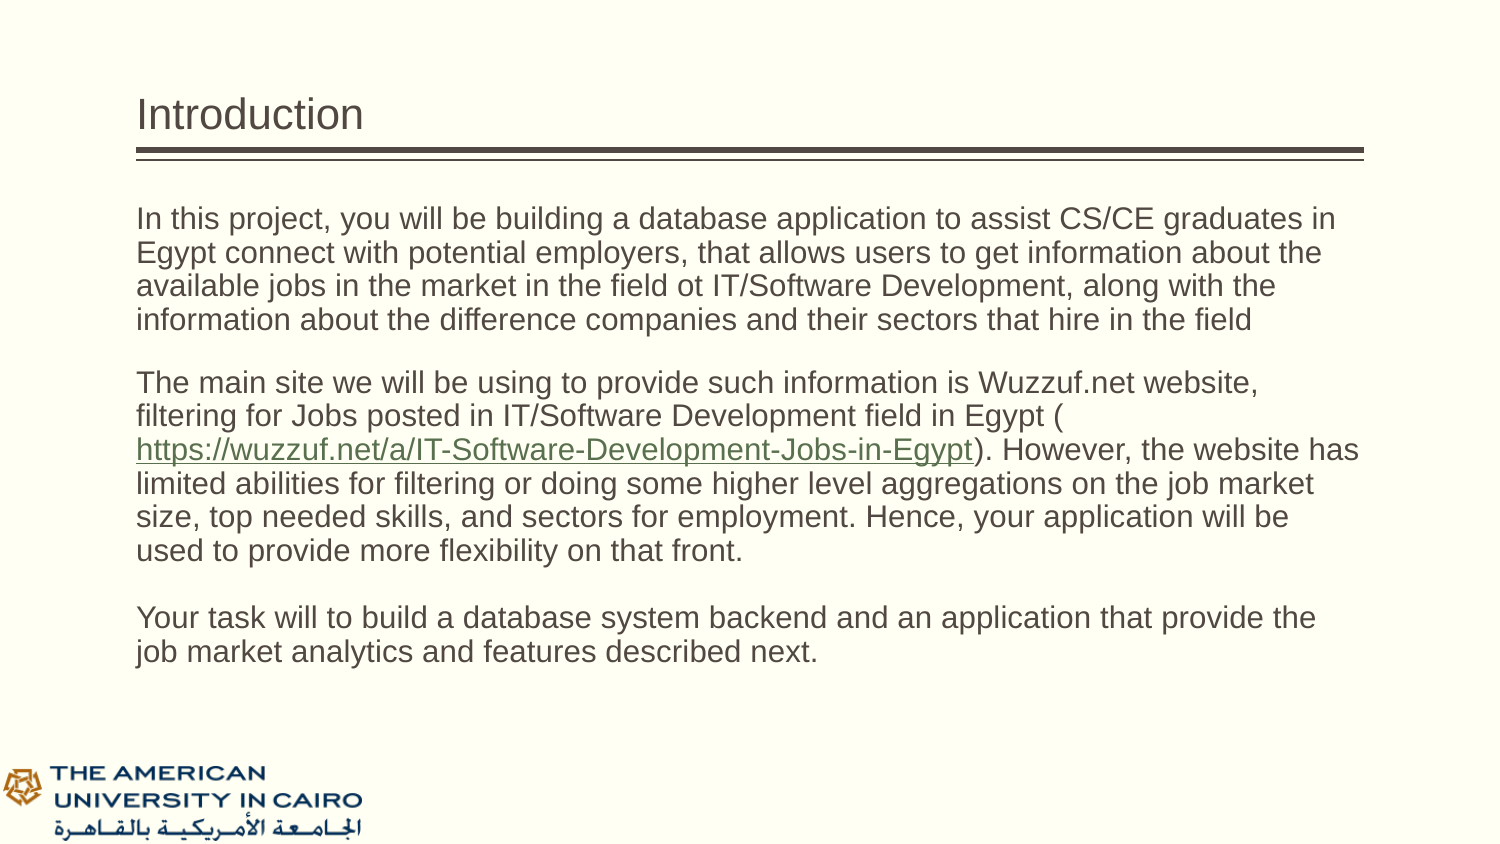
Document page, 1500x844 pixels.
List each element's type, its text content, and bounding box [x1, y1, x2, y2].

list In this project, you will be building a database application to assist CS/CE graduates in Egypt connect with potential employers, that allows users to get information about the available jobs in the market in the field ot IT/Software Development, along with the information about the difference companies and their sectors that hire in the field The main site we will be using to provide such information is Wuzzuf.net website, filtering for Jobs posted in IT/Software Development field in Egypt (https://wuzzuf.net/a/IT-Software-Development-Jobs-in-Egypt). However, the website has limited abilities for filtering or doing some higher level aggregations on the job market size, top needed skills, and sectors for employment. Hence, your application will be used to provide more flexibility on that front. Your task will to build a database system backend and an application that provide the job market analytics and features described next. [135, 196, 1364, 760]
picture [3, 766, 362, 841]
title Introduction [135, 9, 1364, 145]
